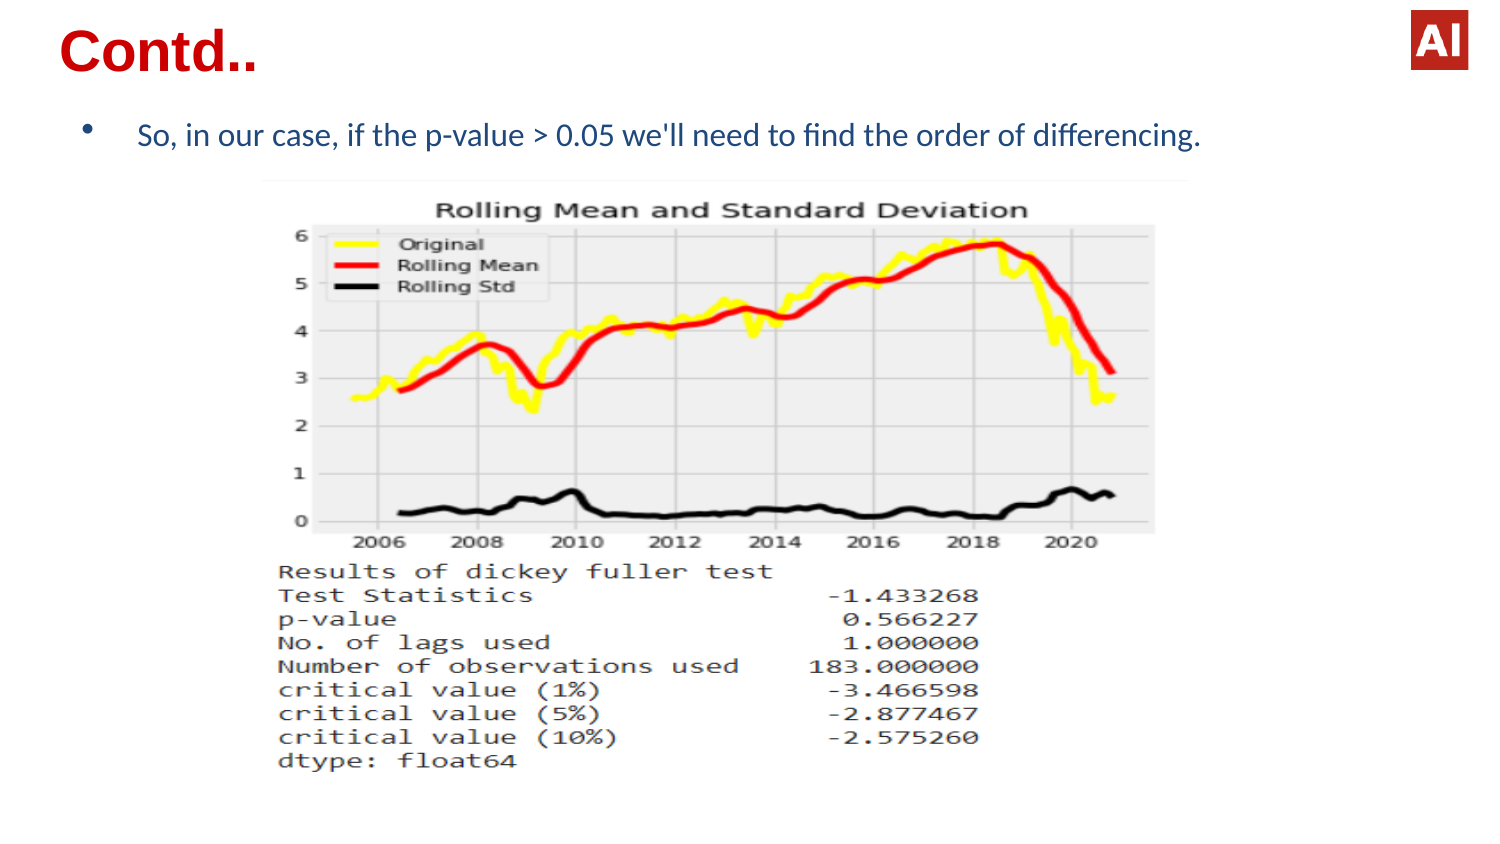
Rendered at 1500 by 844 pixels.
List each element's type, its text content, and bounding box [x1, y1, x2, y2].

text_box So, in our case, if the p-value > 0.05 we'll need to find the order of differencing. [79, 105, 1475, 154]
title Contd.. [57, 11, 262, 155]
picture [1411, 10, 1469, 70]
picture [261, 180, 1188, 781]
